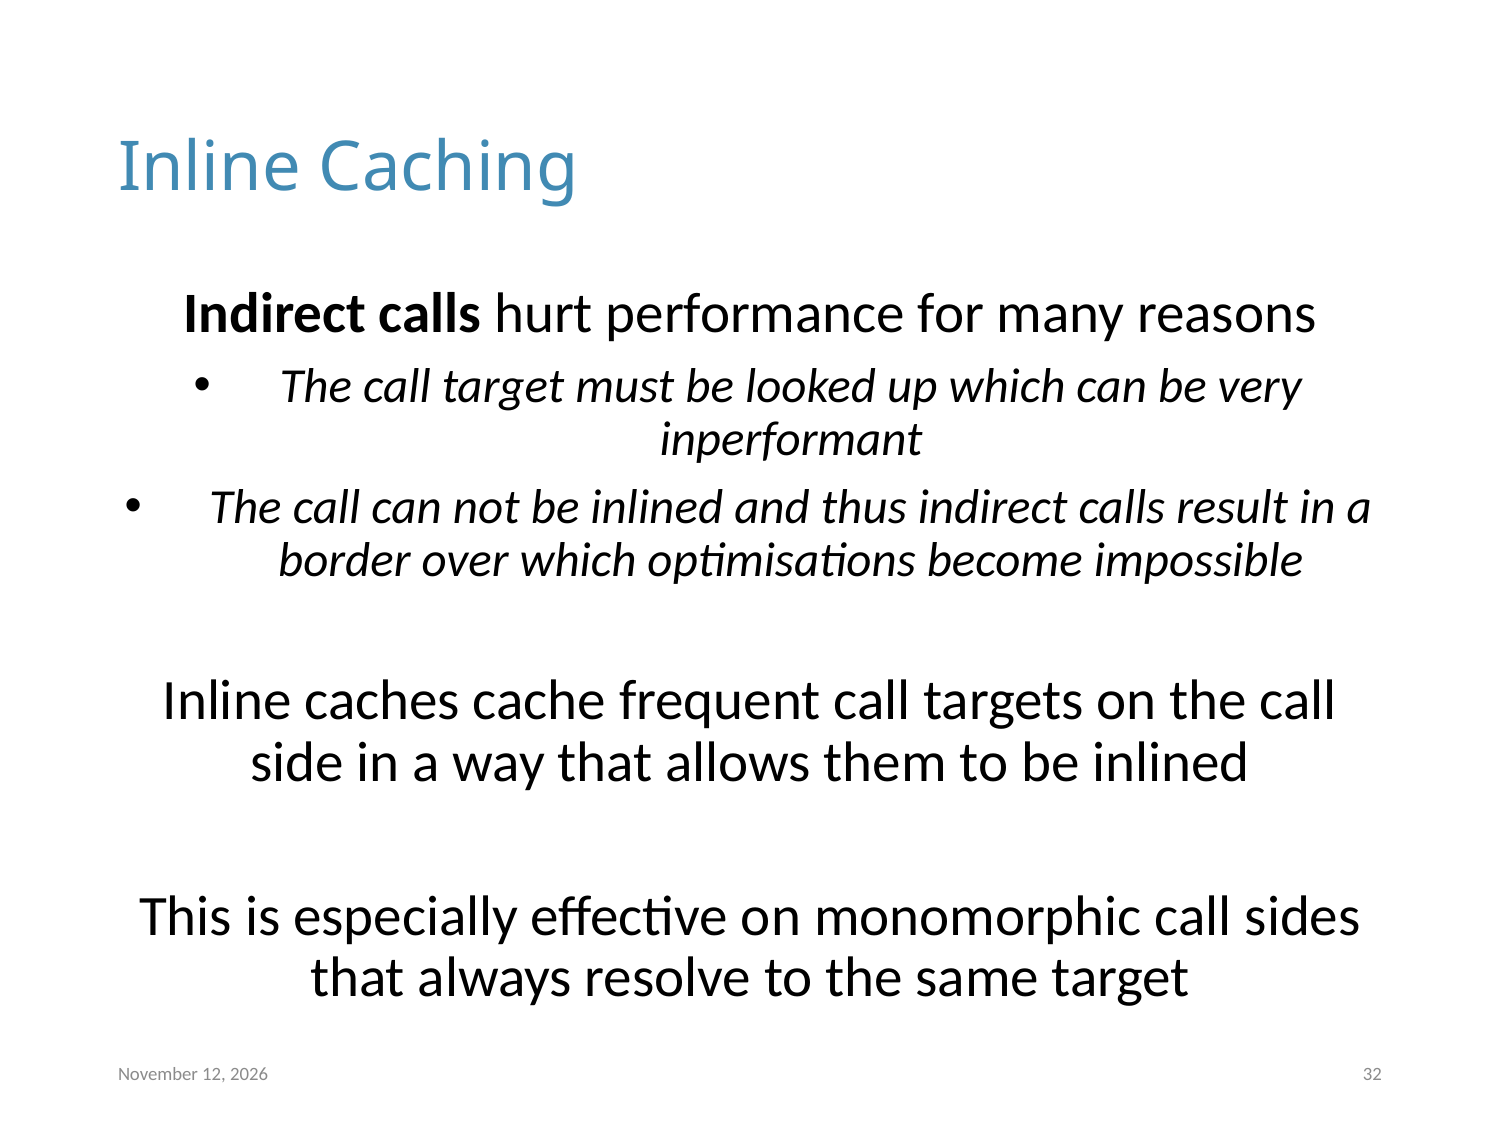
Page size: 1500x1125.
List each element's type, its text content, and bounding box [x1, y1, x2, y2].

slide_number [103, 1042, 441, 1103]
list Indirect calls hurt performance for many reasons The call target must be looked up which can be very inperformant The call can not be inlined and thus indirect calls result in a border over which optimisations become impossible Inline caches cache frequent call targets on the call side in a way that allows them to be inlined This is especially effective on monomorphic call sides that always resolve to the same target [103, 275, 1397, 1024]
slide_number 32 [1059, 1042, 1397, 1103]
title Inline Caching [103, 59, 1398, 278]
